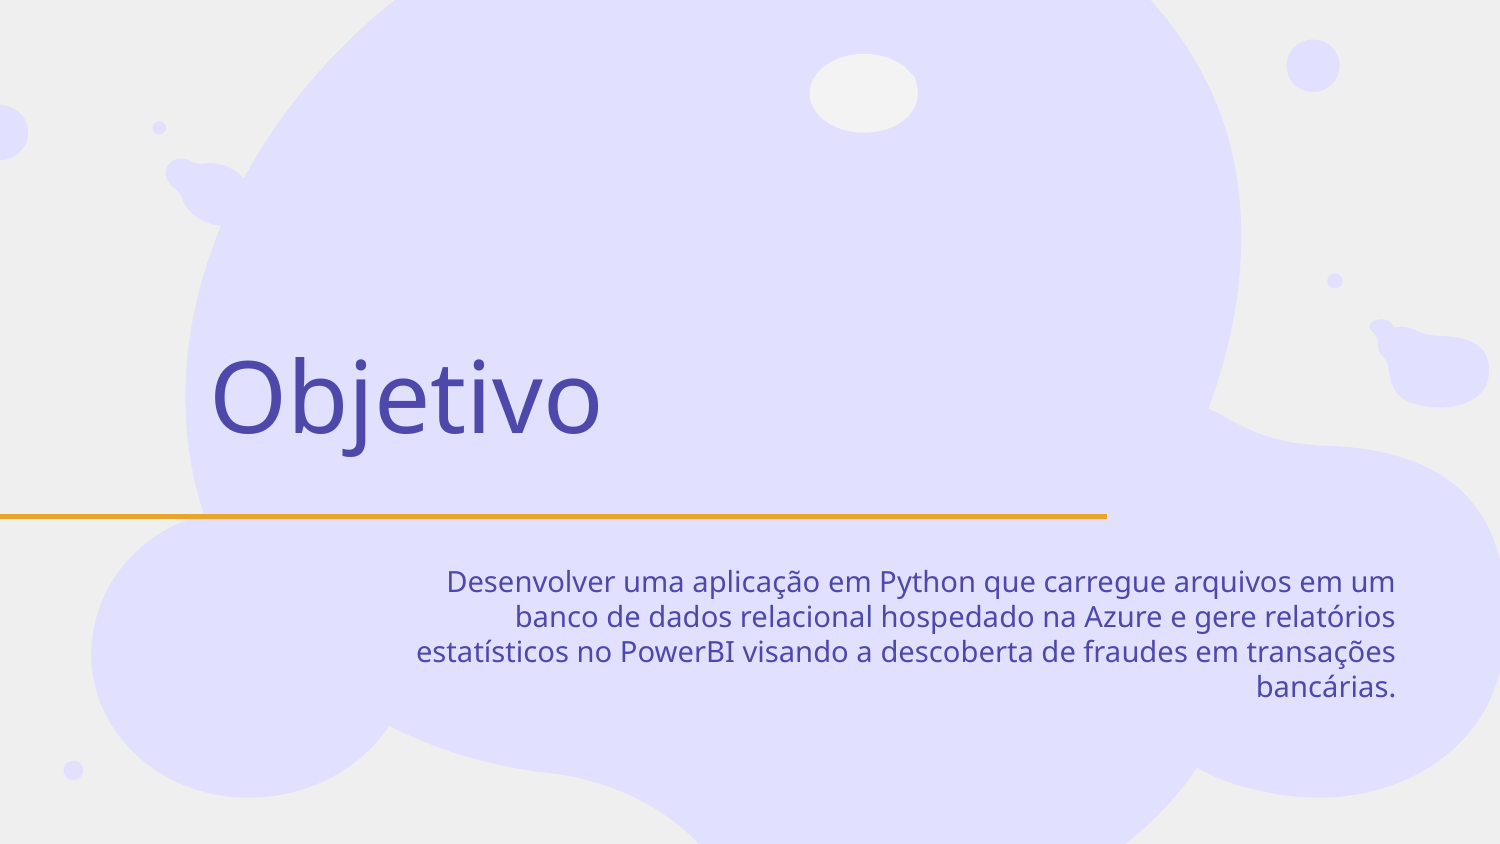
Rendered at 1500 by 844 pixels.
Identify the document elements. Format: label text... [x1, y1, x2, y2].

subtitle Desenvolver uma aplicação em Python que carregue arquivos em um banco de dados relacional hospedado na Azure e gere relatórios estatísticos no PowerBI visando a descoberta de fraudes em transações bancárias. [356, 548, 1412, 723]
title Objetivo [194, 132, 832, 469]
